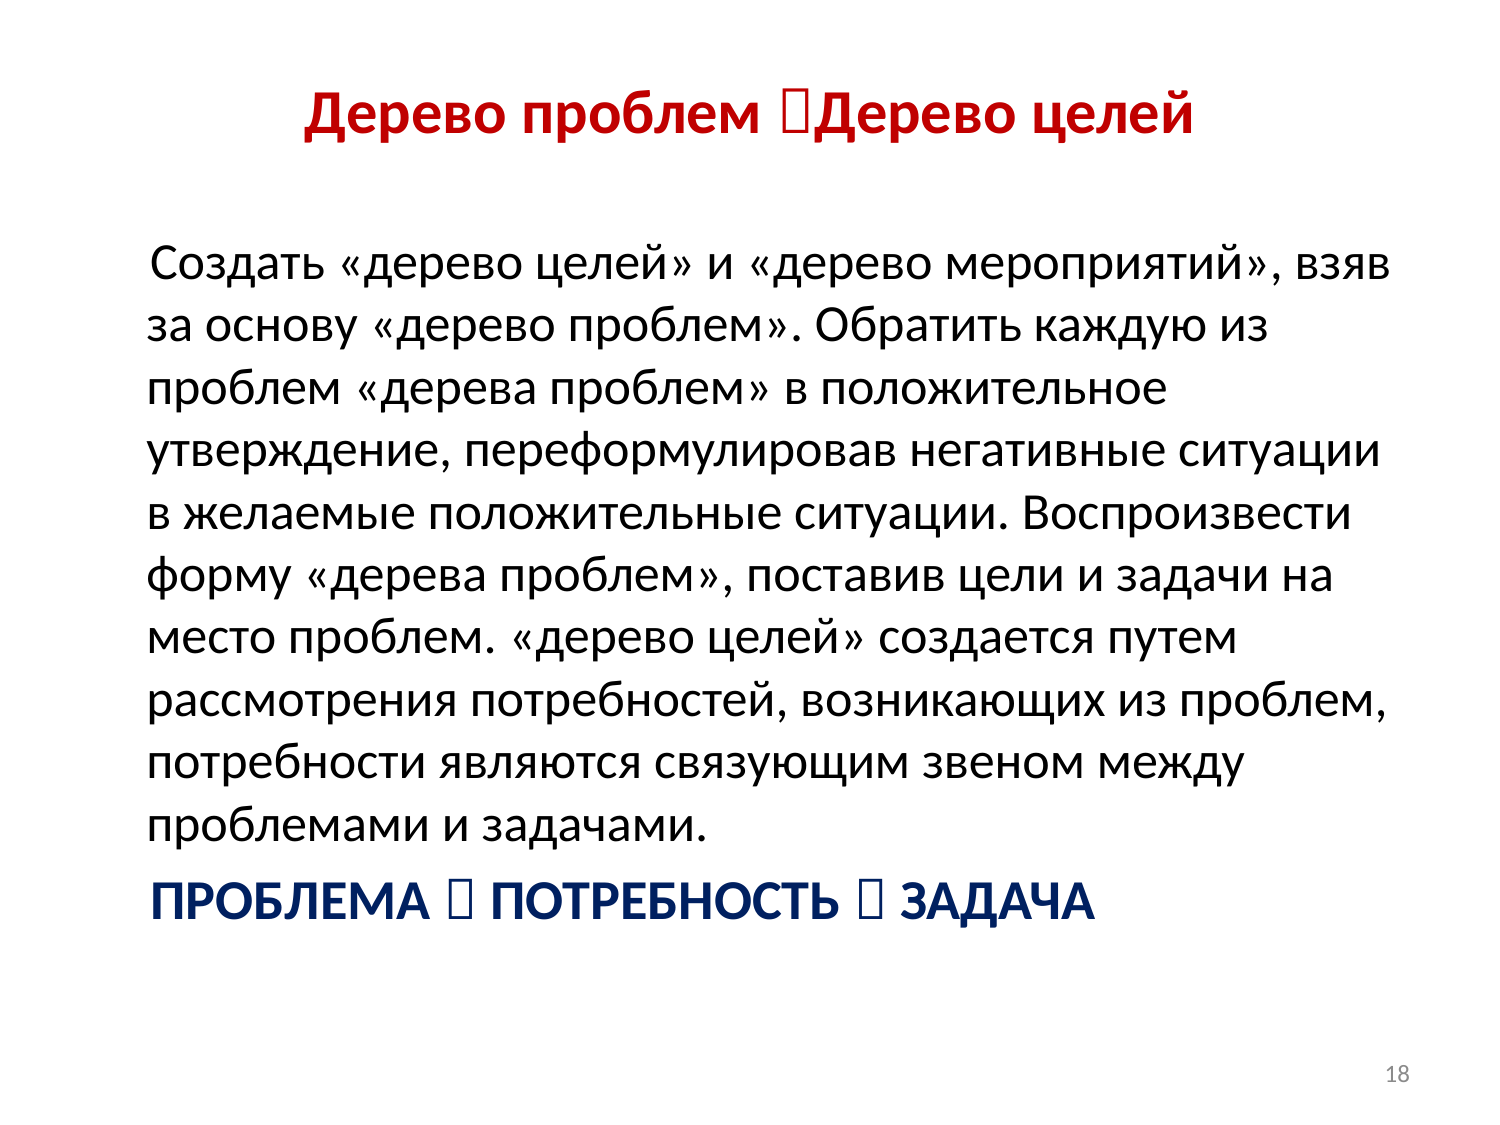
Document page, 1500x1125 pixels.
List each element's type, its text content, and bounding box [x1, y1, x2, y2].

slide_number 18 [1074, 1042, 1425, 1103]
title Дерево проблем Дерево целей [75, 45, 1425, 173]
list Создать «дерево целей» и «дерево мероприятий», взяв за основу «дерево проблем». Обратить каждую из проблем «дерева проблем» в положительное утверждение, переформулировав негативные ситуации в желаемые положительные ситуации. Воспроизвести форму «дерева проблем», поставив цели и задачи на место проблем. «дерево целей» создается путем рассмотрения потребностей, возникающих из проблем, потребности являются связующим звеном между проблемами и задачами. ПРОБЛЕМА  ПОТРЕБНОСТЬ  ЗАДАЧА [75, 219, 1425, 1005]
